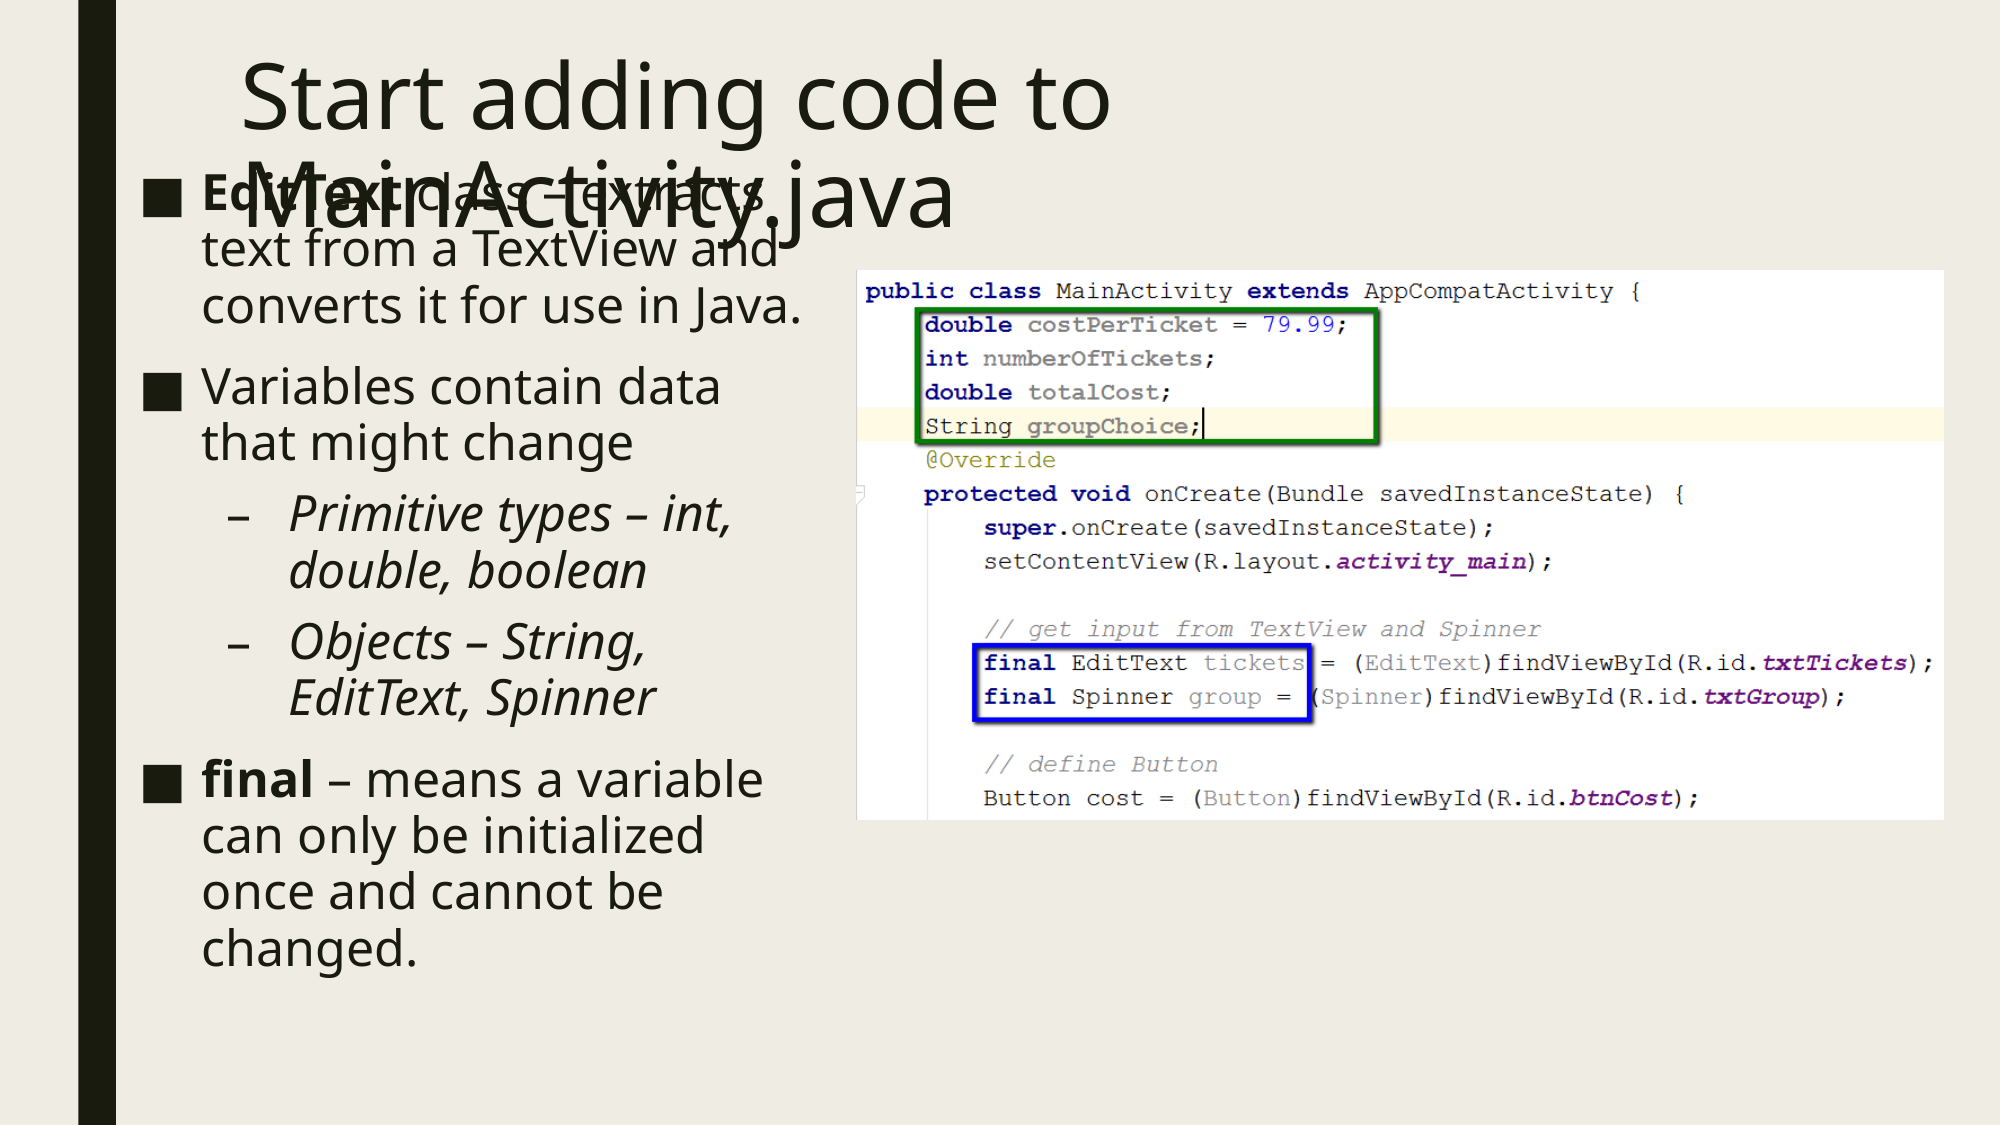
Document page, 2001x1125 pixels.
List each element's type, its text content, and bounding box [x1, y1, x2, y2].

list EditText class – extracts text from a TextView and converts it for use in Java. Variables contain data that might change Primitive types – int, double, boolean Objects – String, EditText, Spinner final – means a variable can only be initialized once and cannot be changed. [123, 157, 838, 933]
title Start adding code to MainActivity.java [225, 43, 1800, 158]
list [856, 270, 1944, 820]
